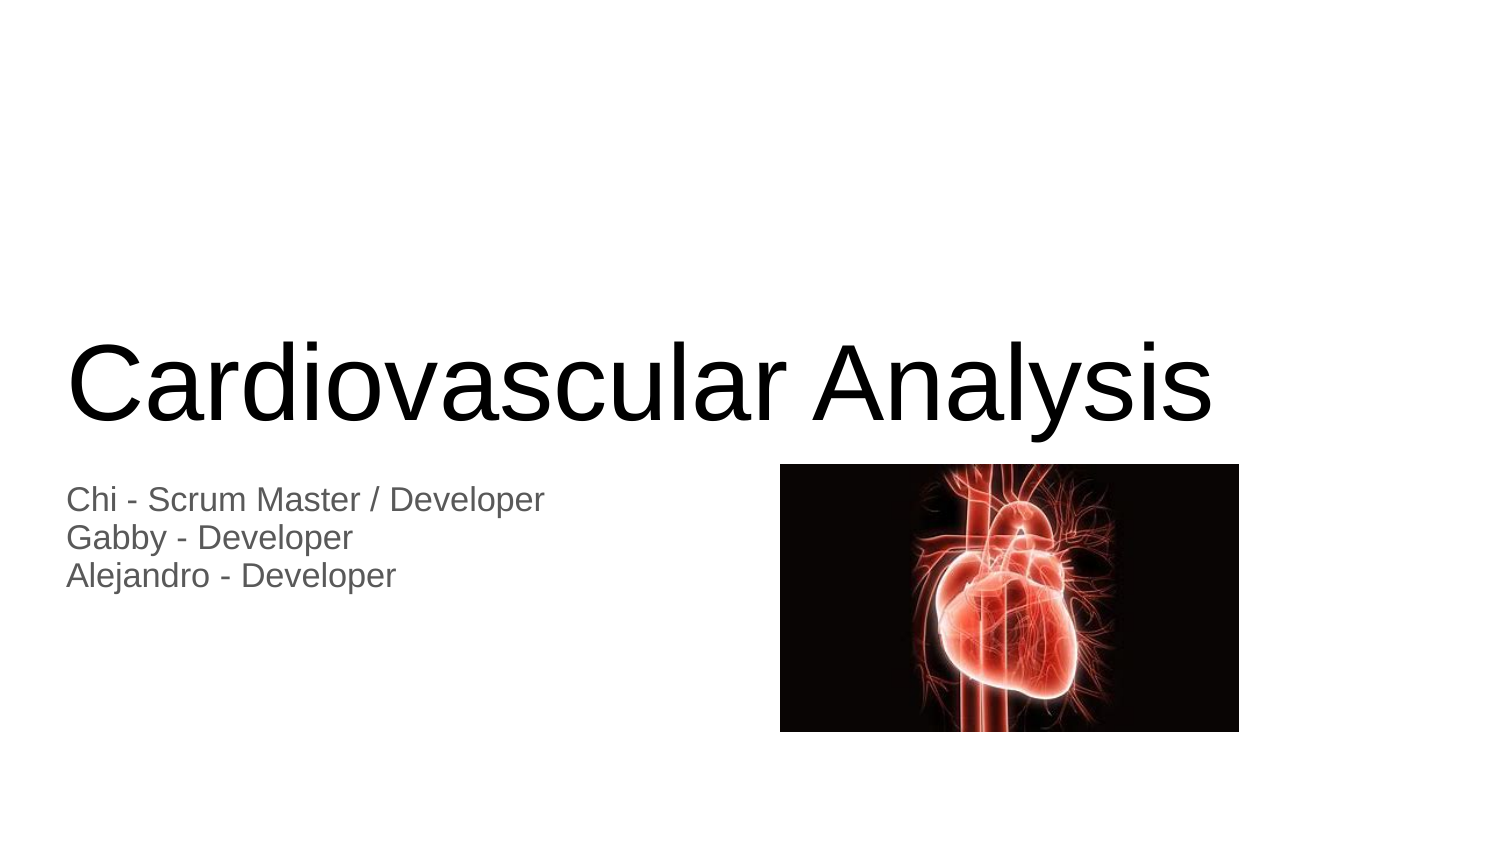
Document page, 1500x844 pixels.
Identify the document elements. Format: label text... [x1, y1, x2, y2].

picture [780, 464, 1239, 732]
title Cardiovascular Analysis [51, 122, 1449, 459]
subtitle Chi - Scrum Master / Developer Gabby - Developer Alejandro - Developer [51, 464, 779, 611]
